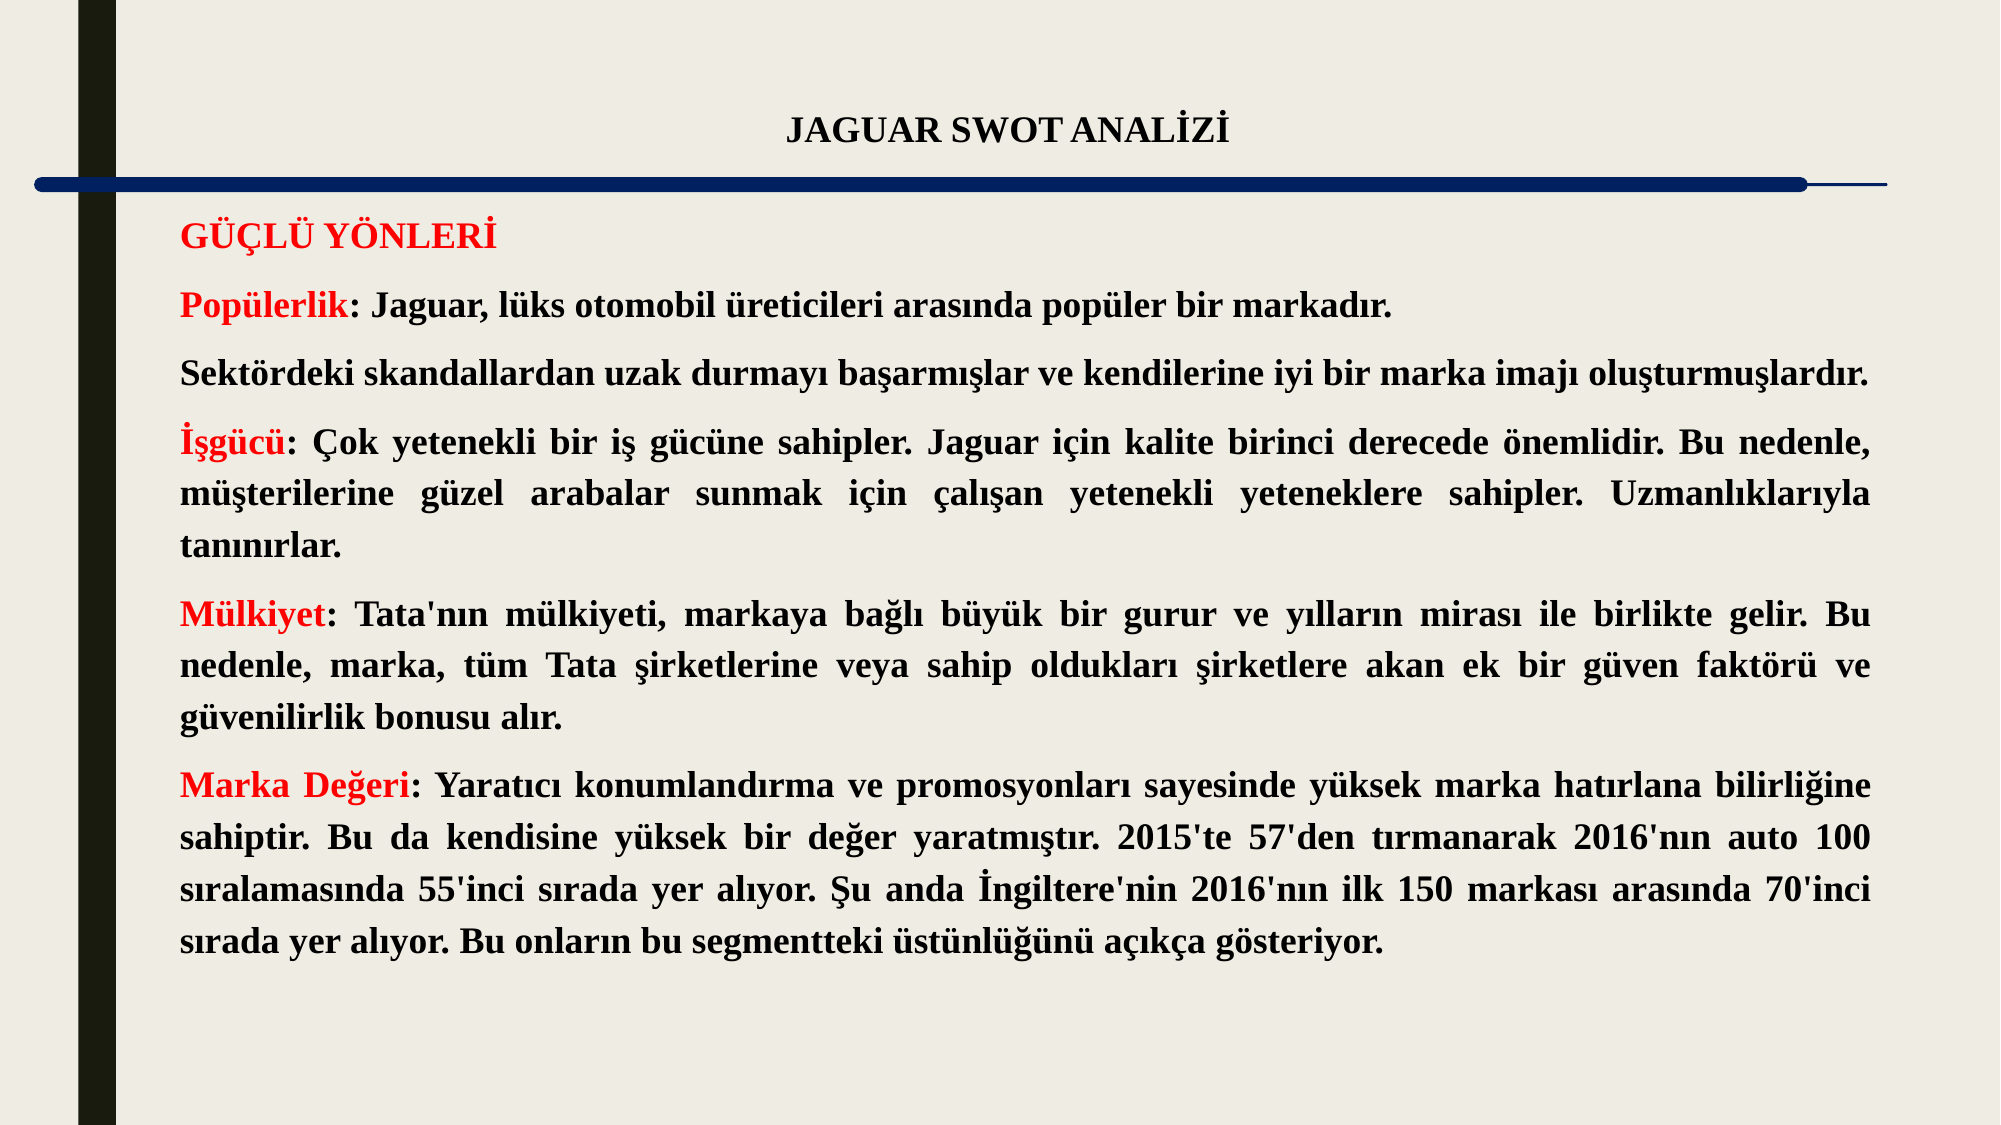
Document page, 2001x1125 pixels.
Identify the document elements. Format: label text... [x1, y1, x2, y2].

text_box GÜÇLÜ YÖNLERİ Popülerlik: Jaguar, lüks otomobil üreticileri arasında popüler bir markadır. Sektördeki skandallardan uzak durmayı başarmışlar ve kendilerine iyi bir marka imajı oluşturmuşlardır. İşgücü: Çok yetenekli bir iş gücüne sahipler. Jaguar için kalite birinci derecede önemlidir. Bu nedenle, müşterilerine güzel arabalar sunmak için çalışan yetenekli yeteneklere sahipler. Uzmanlıklarıyla tanınırlar. Mülkiyet: Tata'nın mülkiyeti, markaya bağlı büyük bir gurur ve yılların mirası ile birlikte gelir. Bu nedenle, marka, tüm Tata şirketlerine veya sahip oldukları şirketlere akan ek bir güven faktörü ve güvenilirlik bonusu alır. Marka Değeri: Yaratıcı konumlandırma ve promosyonları sayesinde yüksek marka hatırlana bilirliğine sahiptir. Bu da kendisine yüksek bir değer yaratmıştır. 2015'te 57'den tırmanarak 2016'nın auto 100 sıralamasında 55'inci sırada yer alıyor. Şu anda İngiltere'nin 2016'nın ilk 150 markası arasında 70'inci sırada yer alıyor. Bu onların bu segmentteki üstünlüğünü açıkça gösteriyor. [165, 197, 1888, 1037]
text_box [34, 177, 1888, 193]
text_box JAGUAR SWOT ANALİZİ [128, 98, 1888, 158]
